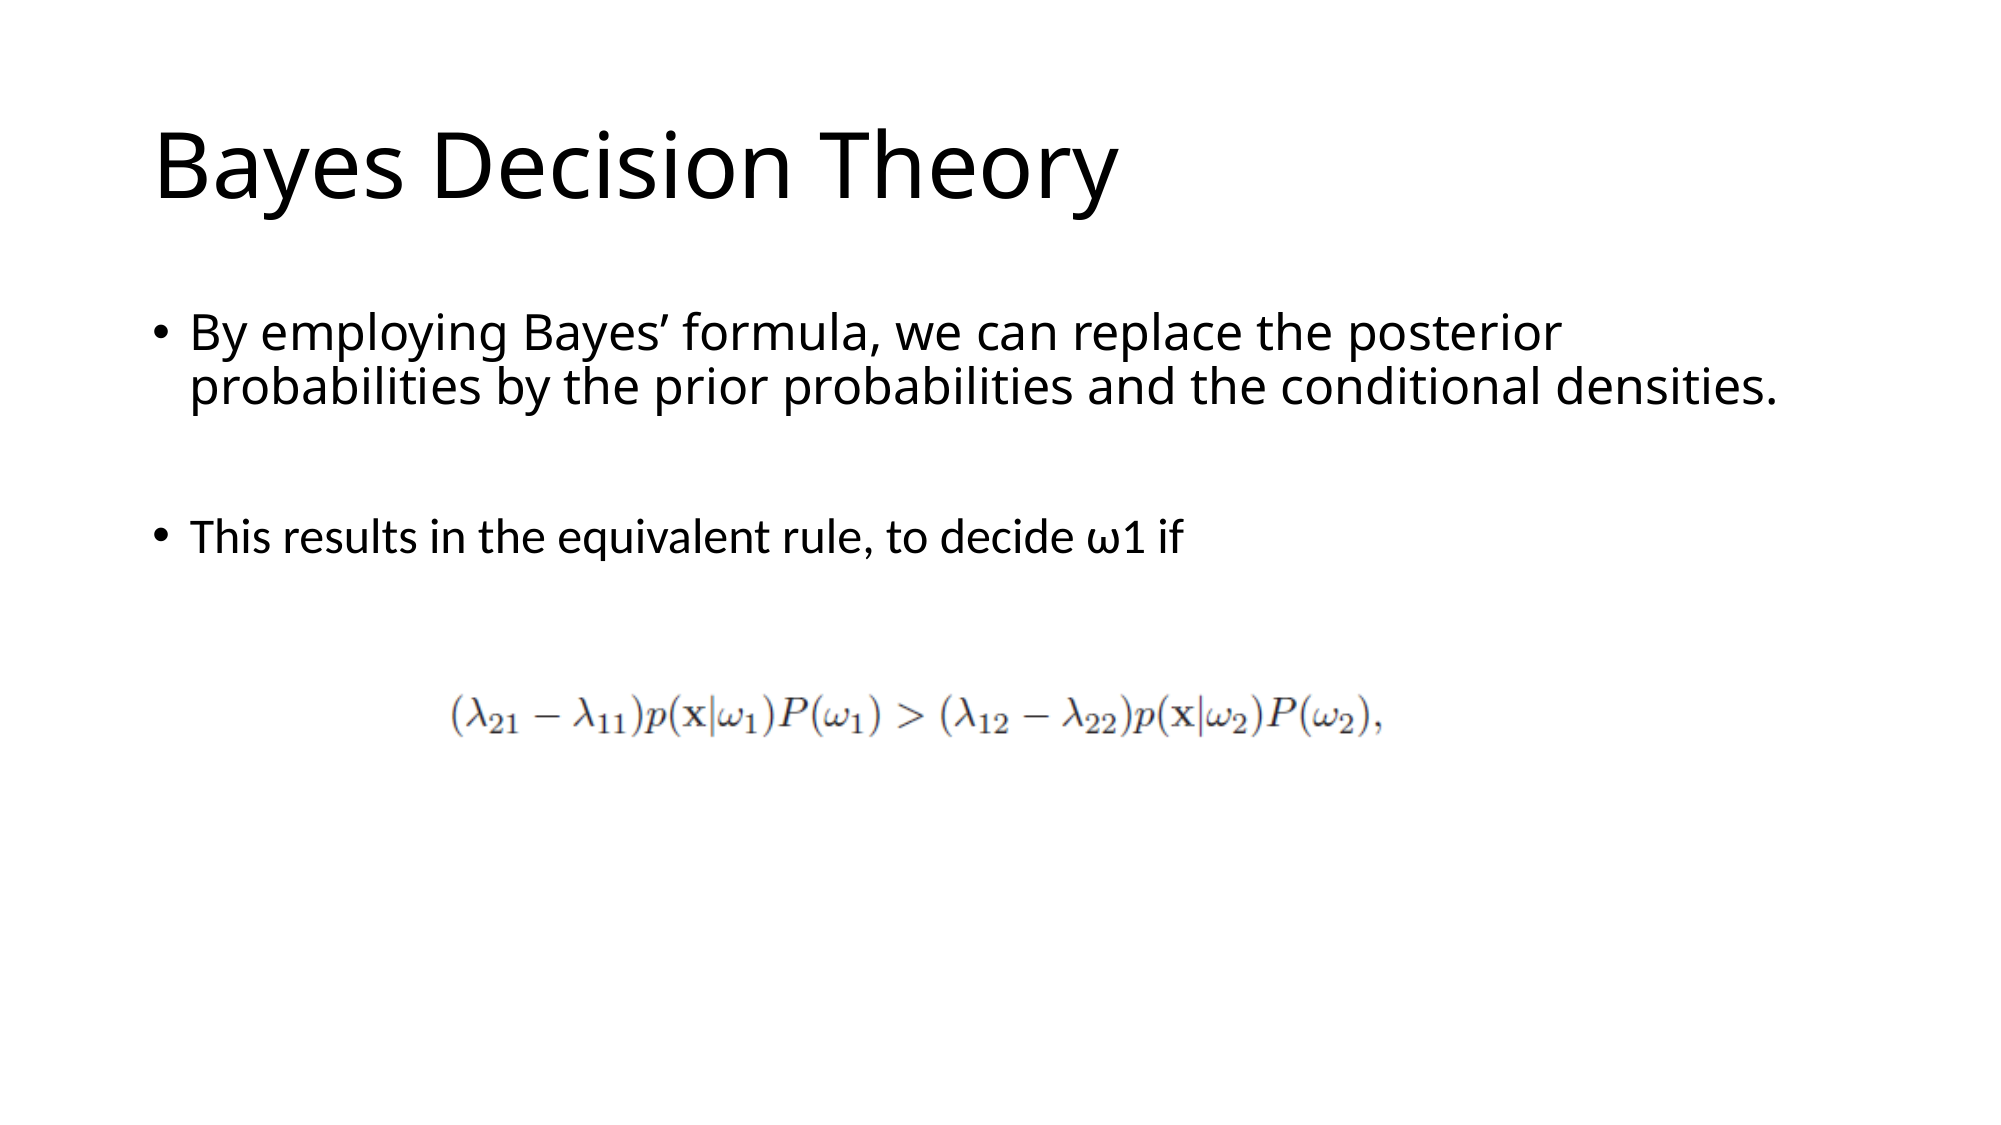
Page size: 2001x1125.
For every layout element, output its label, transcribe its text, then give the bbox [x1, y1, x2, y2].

list By employing Bayes’ formula, we can replace the posterior probabilities by the prior probabilities and the conditional densities. This results in the equivalent rule, to decide ω1 if [137, 299, 1863, 1014]
title Bayes Decision Theory [137, 59, 1863, 278]
picture [421, 664, 1399, 773]
